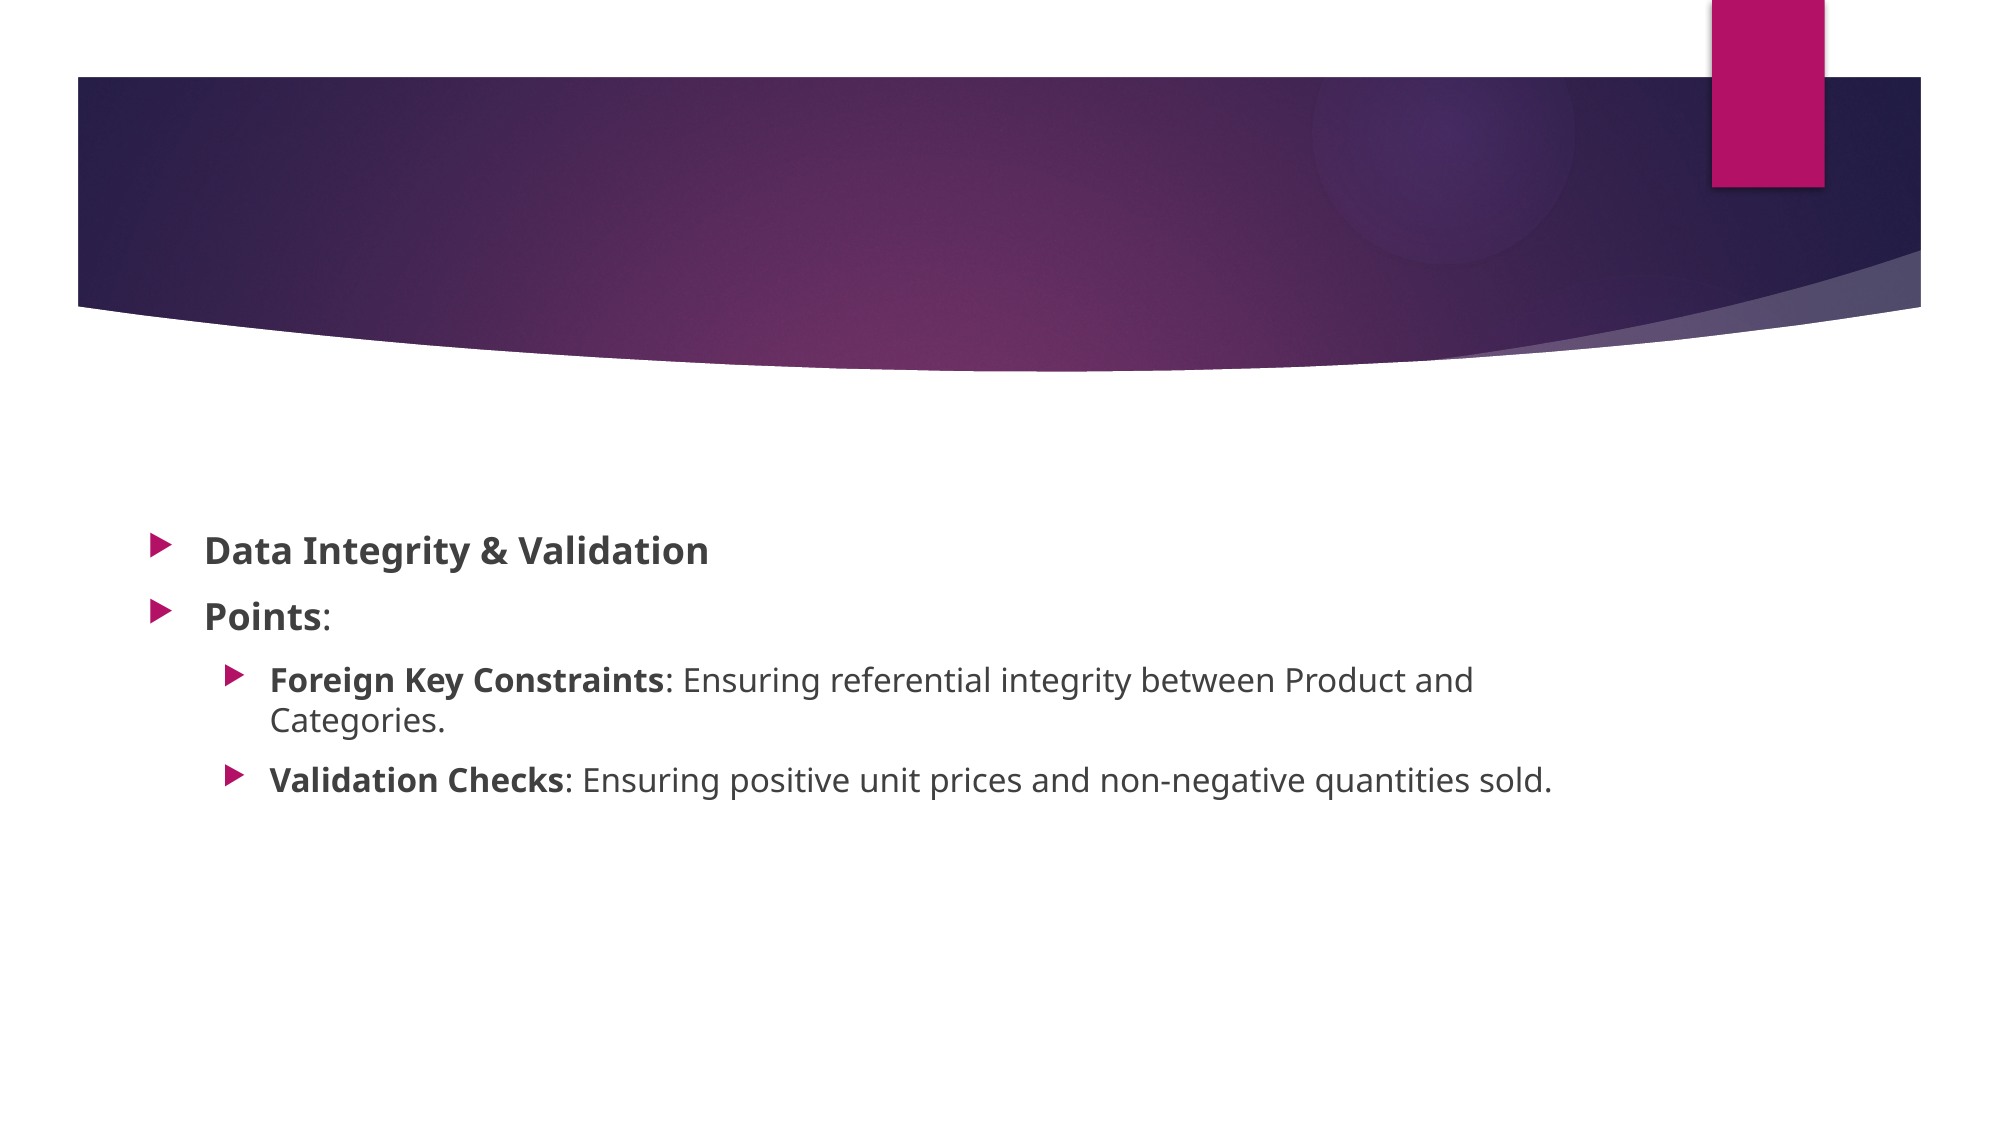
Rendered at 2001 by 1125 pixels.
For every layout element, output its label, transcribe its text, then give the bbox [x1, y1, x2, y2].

list Data Integrity & Validation Points: Foreign Key Constraints: Ensuring referential integrity between Product and Categories. Validation Checks: Ensuring positive unit prices and non-negative quantities sold. [132, 519, 1581, 1081]
